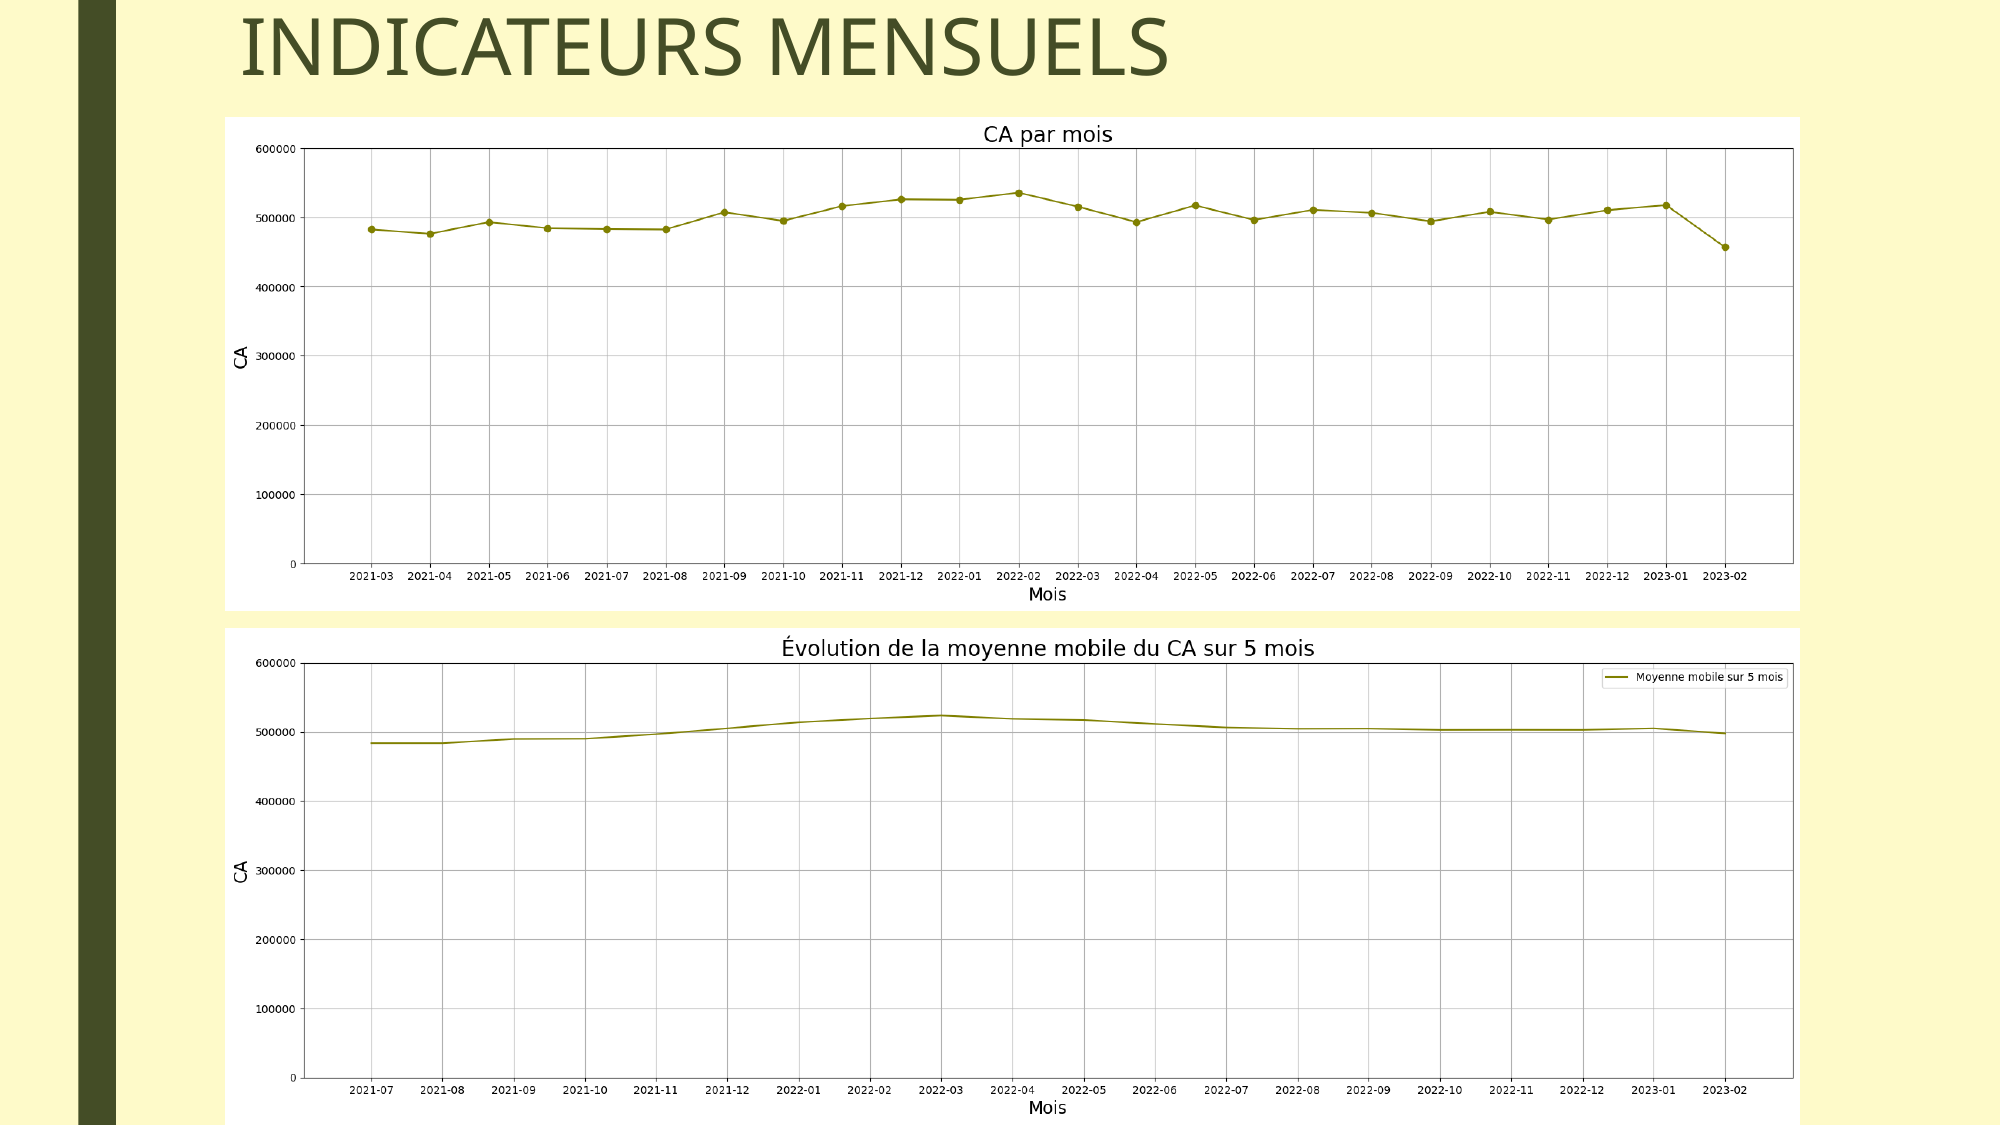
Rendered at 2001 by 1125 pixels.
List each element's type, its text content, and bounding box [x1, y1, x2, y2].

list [224, 628, 1800, 1125]
picture [224, 117, 1800, 611]
title INDICATEURS MENSUELS [225, 0, 1800, 100]
